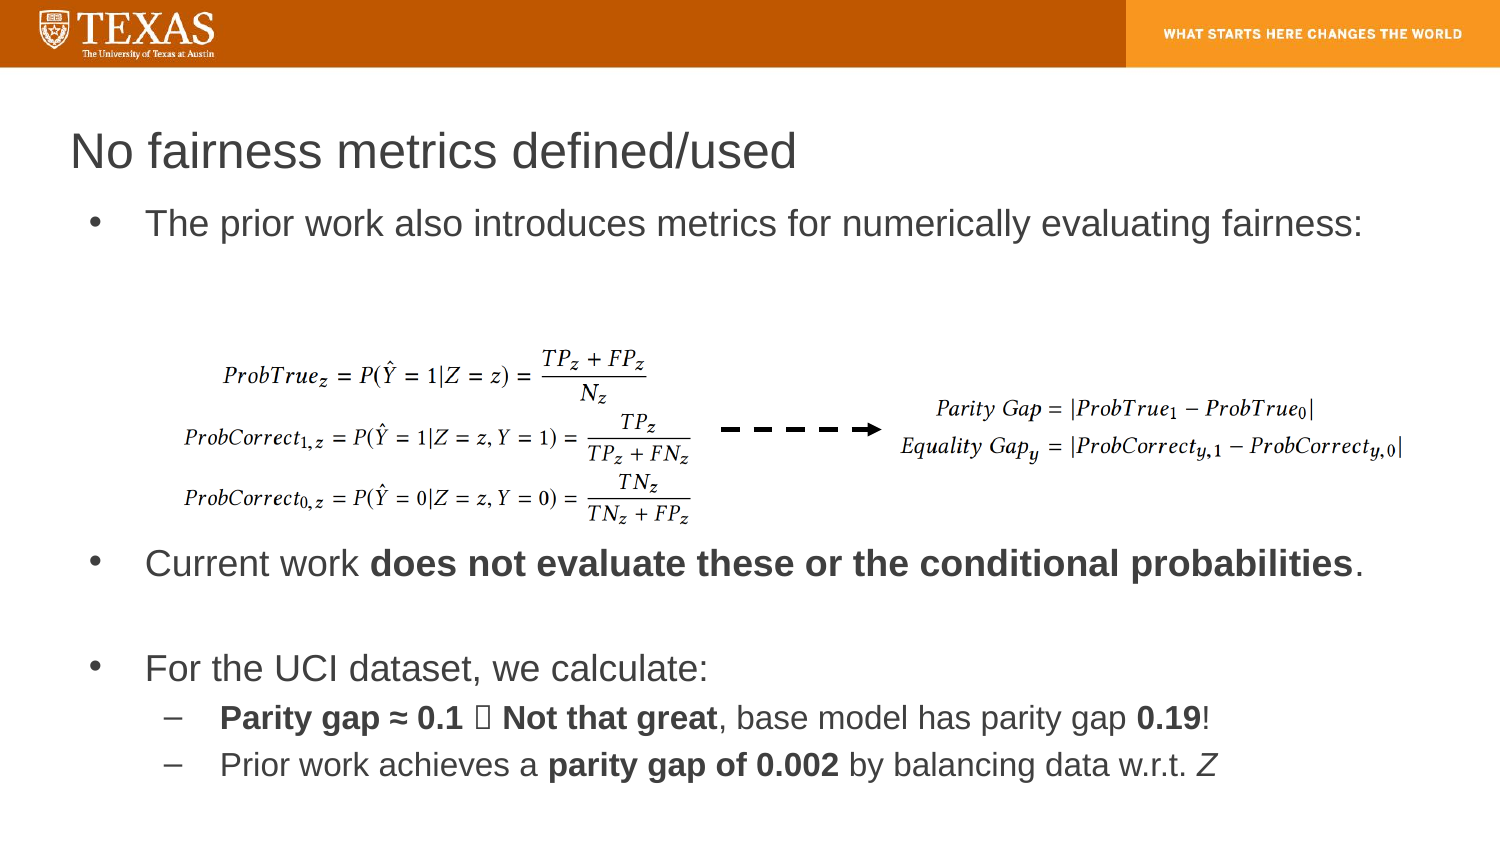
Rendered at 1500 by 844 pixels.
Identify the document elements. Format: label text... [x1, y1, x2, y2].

picture [0, 0, 1500, 844]
text_box Current work does not evaluate these or the conditional probabilities. For the UCI dataset, we calculate: Parity gap ≈ 0.1  Not that great, base model has parity gap 0.19! Prior work achieves a parity gap of 0.002 by balancing data w.r.t. Z [55, 531, 1445, 827]
title No fairness metrics defined/used [55, 104, 1445, 192]
list The prior work also introduces metrics for numerically evaluating fairness: [55, 192, 1445, 328]
